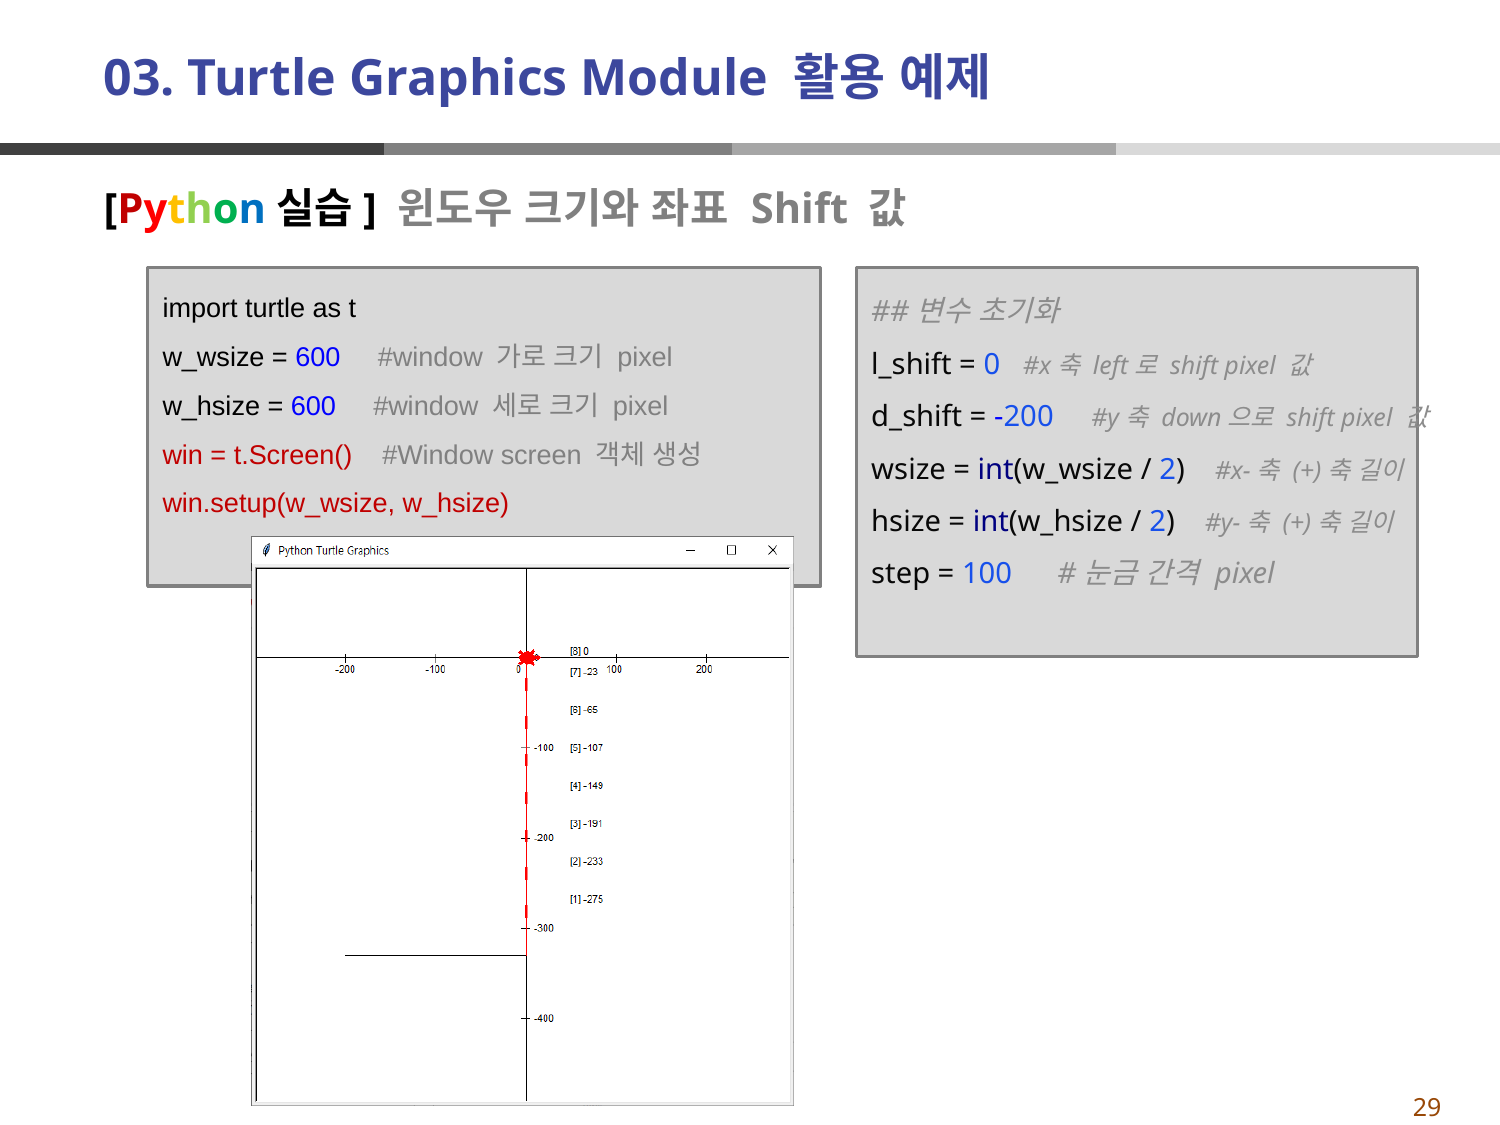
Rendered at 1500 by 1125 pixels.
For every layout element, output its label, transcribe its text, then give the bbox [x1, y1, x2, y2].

text_box ##변수 초기화 l_shift = 0 #x축 left로 shift pixel 값 d_shift = -200 #y축 down으로 shift pixel 값 wsize = int(w_wsize / 2) #x-축 (+)축 길이 hsize = int(w_hsize / 2) #y-축 (+)축 길이 step = 100 #눈금 간격 pixel [856, 267, 1418, 657]
title 03. Turtle Graphics Module 활용 예제 [88, 30, 1400, 121]
text_box import turtle as t w_wsize = 600 #window 가로 크기 pixel w_hsize = 600 #window 세로 크기 pixel win = t.Screen() #Window screen 객체 생성 win.setup(w_wsize, w_hsize) [147, 267, 821, 587]
picture [250, 536, 794, 1106]
list [Python실습] 윈도우 크기와 좌표 Shift 값 [88, 148, 1495, 1048]
